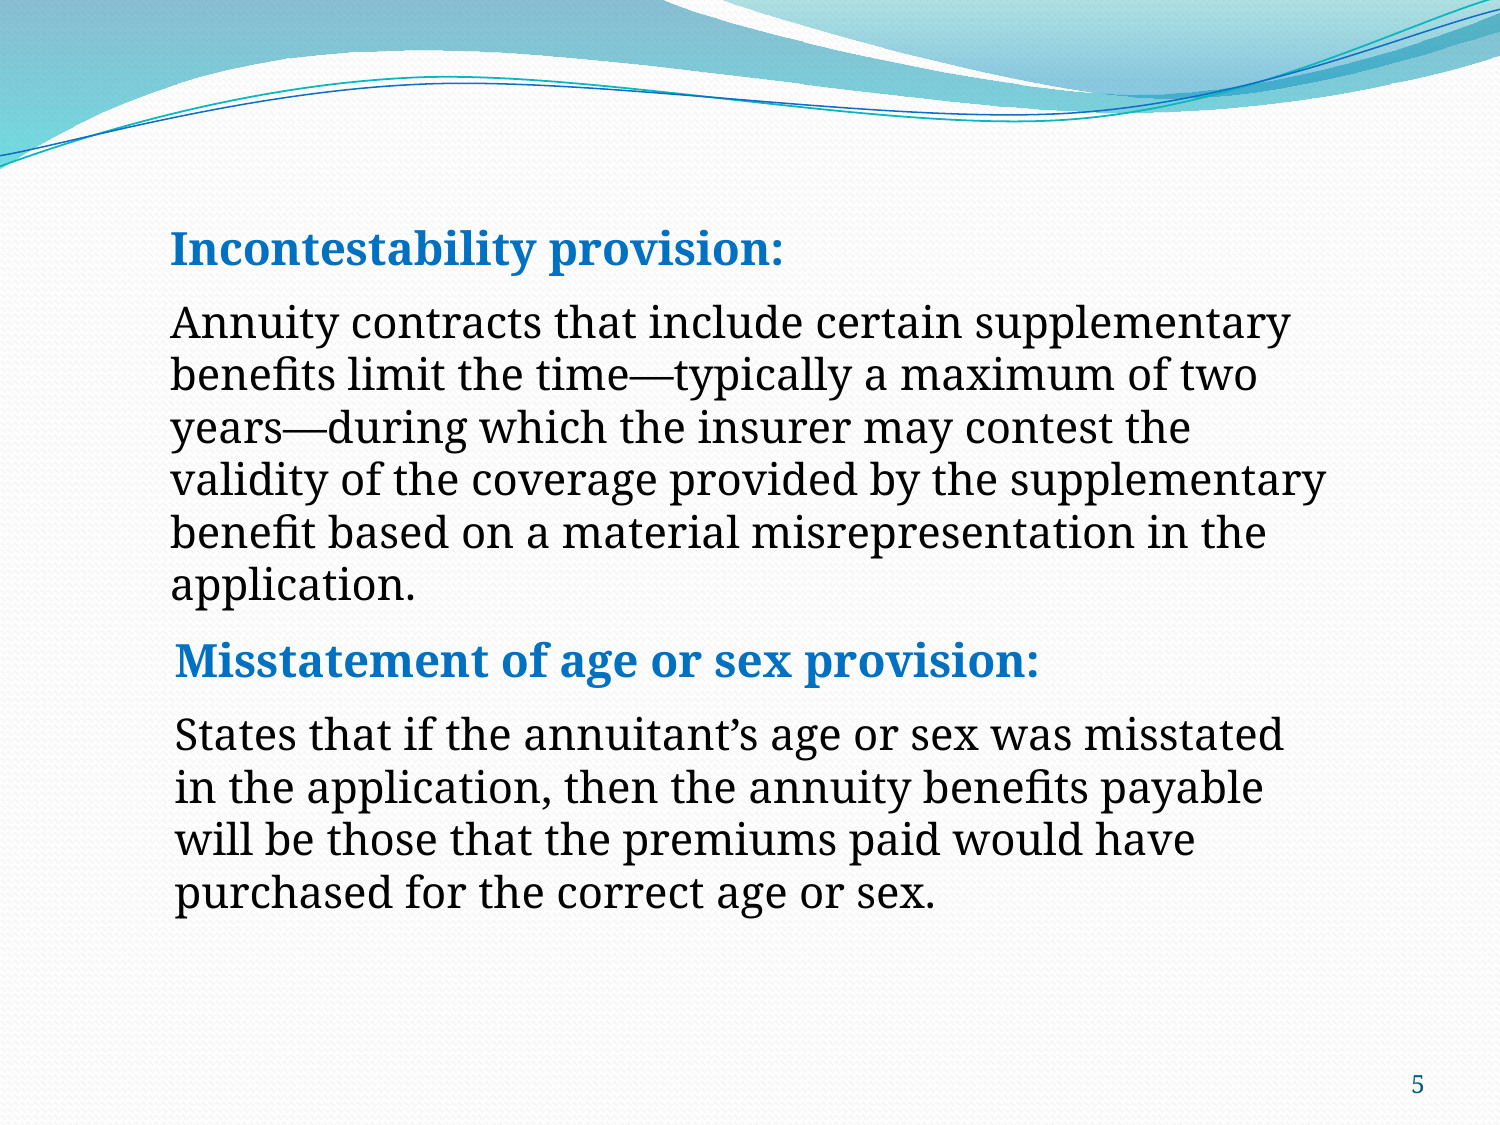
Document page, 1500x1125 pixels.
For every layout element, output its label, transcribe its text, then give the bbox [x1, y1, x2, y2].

text_box Incontestability provision: Annuity contracts that include certain supplementary benefits limit the time—typically a maximum of two years—during which the insurer may contest the validity of the coverage provided by the supplementary benefit based on a material misrepresentation in the application. [146, 212, 1347, 617]
slide_number 5 [1299, 1042, 1425, 1103]
text_box Misstatement of age or sex provision: States that if the annuitant’s age or sex was misstated in the application, then the annuity benefits payable will be those that the premiums paid would have purchased for the correct age or sex. [150, 624, 1351, 925]
